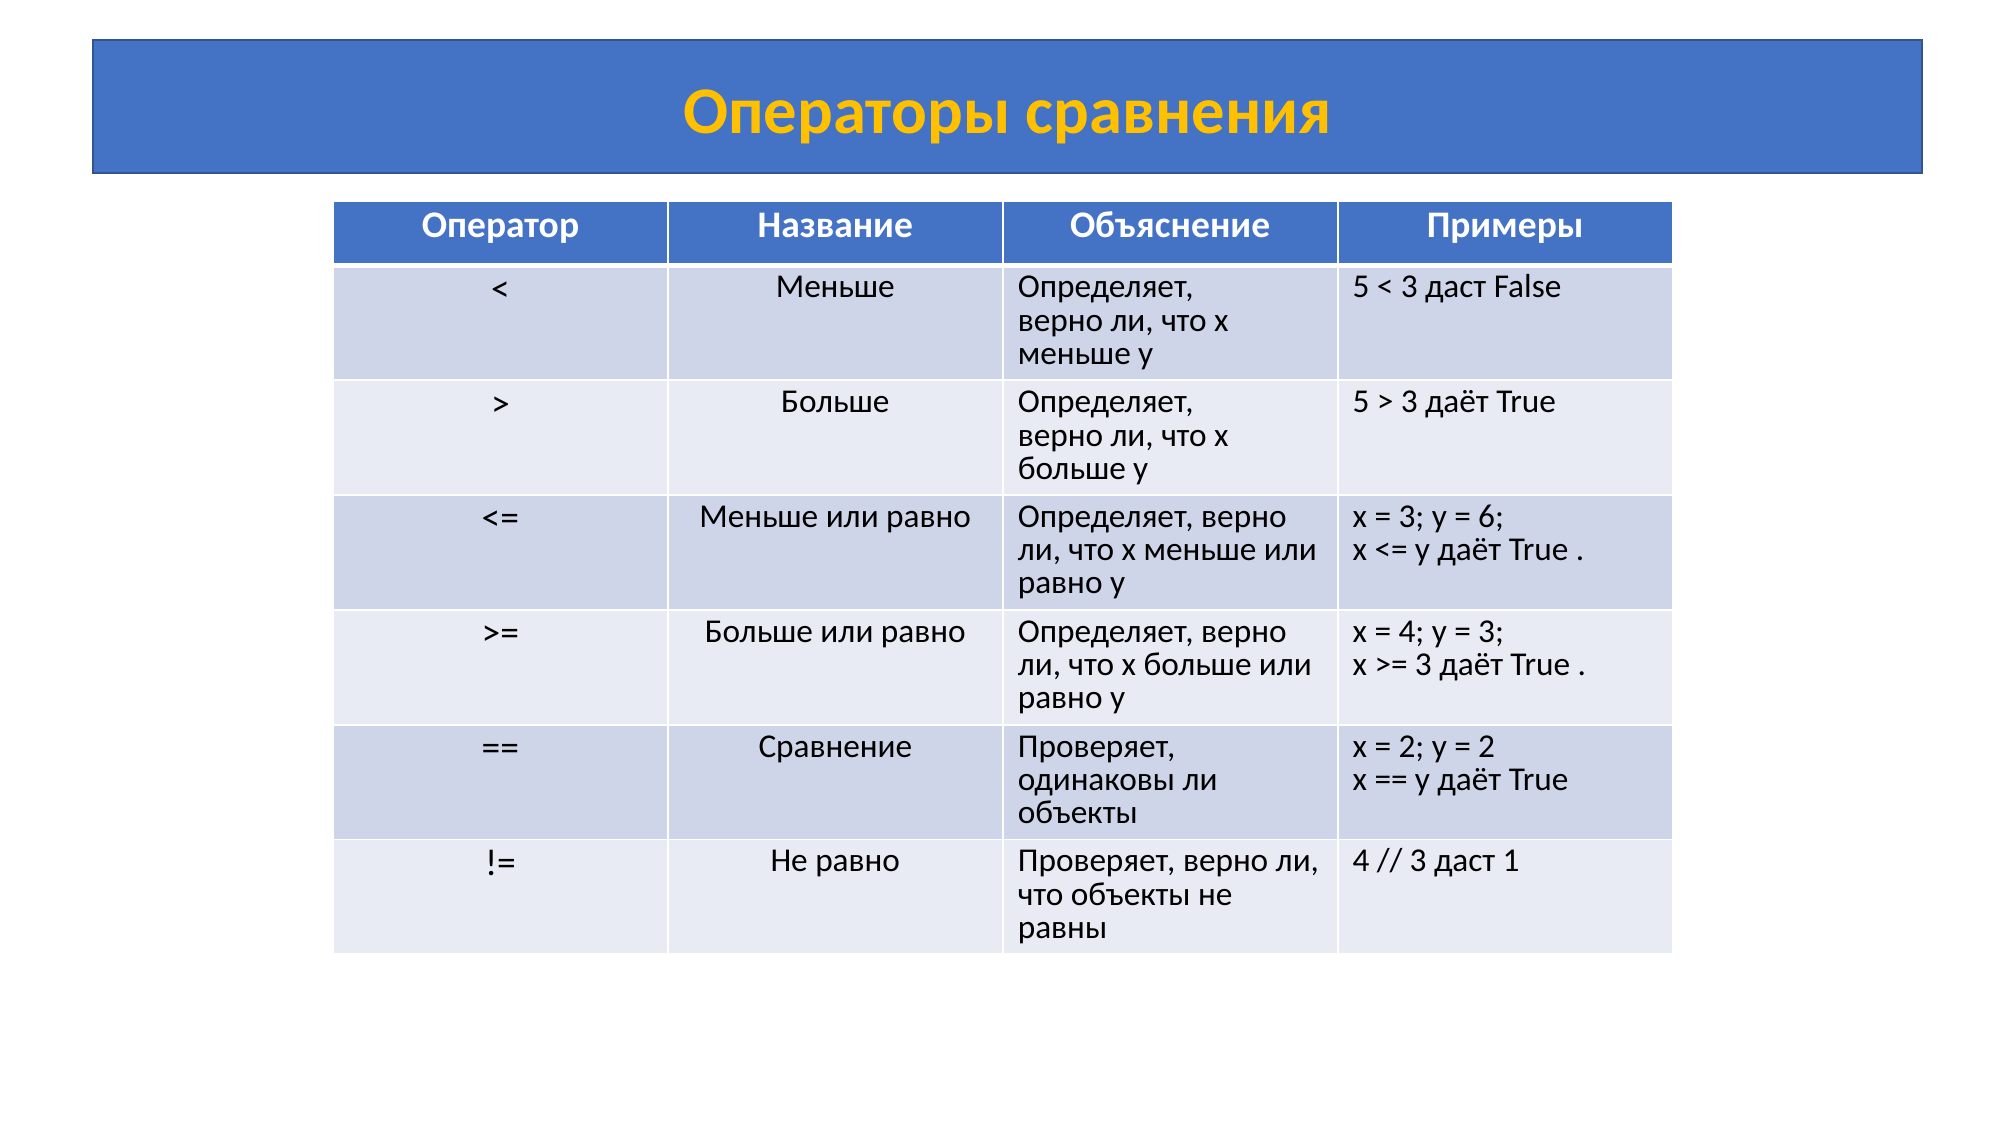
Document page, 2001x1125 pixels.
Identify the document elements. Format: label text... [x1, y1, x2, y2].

table_cell 5 > 3 даёт True [1339, 381, 1672, 494]
text_box Операторы сравнения [92, 39, 1923, 174]
table_cell > [334, 381, 667, 494]
table_header Оператор [334, 202, 667, 263]
table_cell 4 // 3 даст 1 [1339, 840, 1672, 953]
table_cell Определяет, верно ли, что x меньше или равно y [1004, 496, 1337, 609]
table_cell Больше [669, 381, 1002, 494]
table_cell >= [334, 611, 667, 724]
table_cell != [334, 840, 667, 953]
table_header Примеры [1339, 202, 1672, 263]
table_cell 5 < 3 даст False [1339, 268, 1672, 379]
table_cell Проверяет, верно ли, что объекты не равны [1004, 840, 1337, 953]
table_cell Меньше или равно [669, 496, 1002, 609]
table_cell x = 4; y = 3; x >= 3 даёт True . [1339, 611, 1672, 724]
table_cell == [334, 726, 667, 839]
table_cell Не равно [669, 840, 1002, 953]
table_cell < [334, 268, 667, 379]
table_cell Проверяет, одинаковы ли объекты [1004, 726, 1337, 839]
table_cell Определяет, верно ли, что x больше y [1004, 381, 1337, 494]
table_cell Больше или равно [669, 611, 1002, 724]
table_cell Сравнение [669, 726, 1002, 839]
table_header Объяснение [1004, 202, 1337, 263]
table_header Название [669, 202, 1002, 263]
table_cell x = 2; y = 2 x == y даёт True [1339, 726, 1672, 839]
table_cell <= [334, 496, 667, 609]
table_cell Определяет, верно ли, что x больше или равно y [1004, 611, 1337, 724]
table_cell x = 3; y = 6; x <= y даёт True . [1339, 496, 1672, 609]
table_cell Меньше [669, 268, 1002, 379]
table_cell Определяет, верно ли, что x меньше y [1004, 268, 1337, 379]
